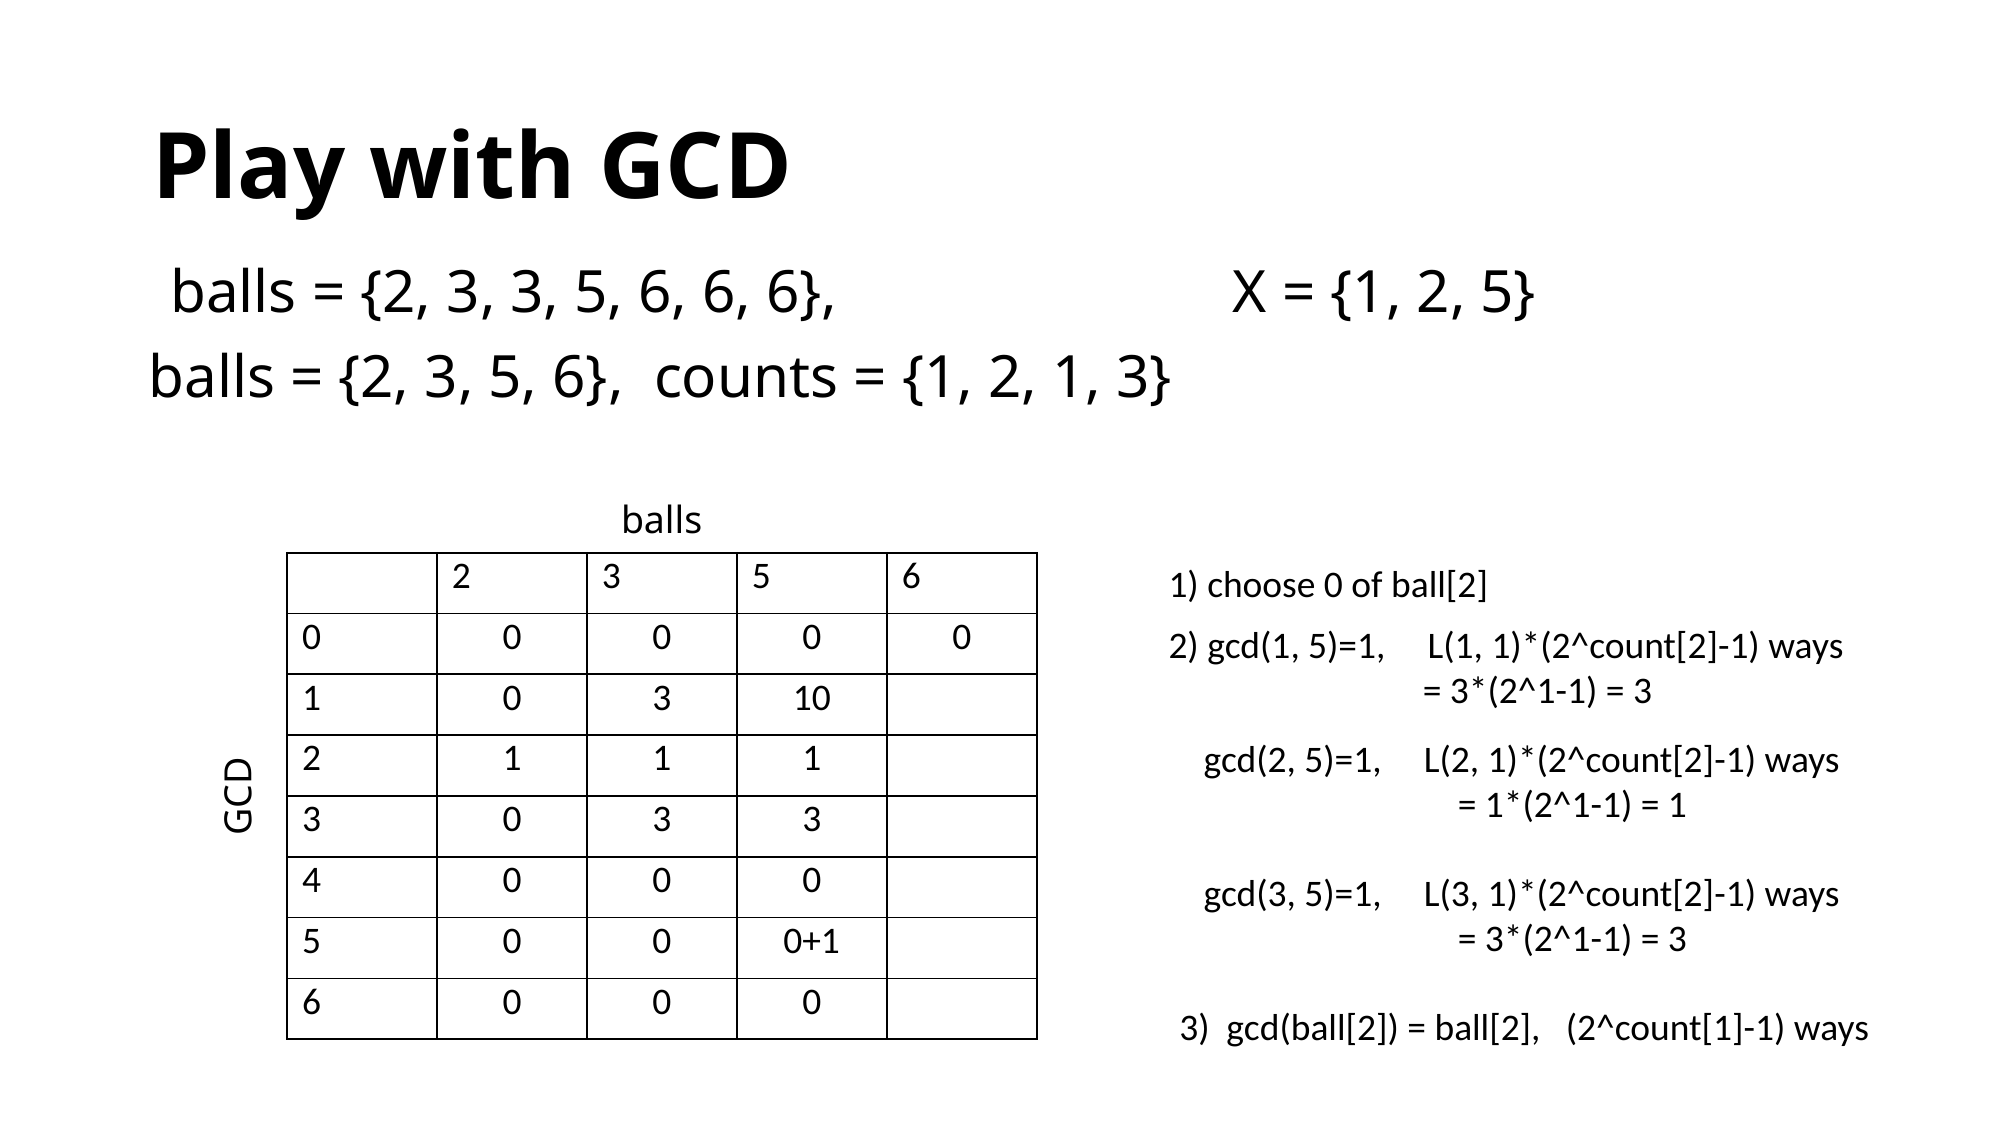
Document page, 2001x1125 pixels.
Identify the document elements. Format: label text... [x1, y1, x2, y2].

table_cell 1 [738, 736, 886, 795]
text_box GCD [206, 741, 267, 851]
text_box balls = {2, 3, 5, 6}, counts = {1, 2, 1, 3} [133, 332, 1188, 417]
title Play with GCD [137, 59, 1863, 278]
table_cell 5 [288, 918, 436, 978]
table_cell 0 [738, 858, 886, 917]
table_cell 4 [288, 858, 436, 917]
table_header [288, 554, 436, 613]
table_cell 0 [438, 797, 586, 856]
table_cell 1 [288, 675, 436, 734]
table_header 3 [588, 554, 736, 613]
table_cell 0 [588, 614, 736, 673]
table_cell [888, 675, 1036, 734]
table_cell [888, 979, 1036, 1038]
text_box gcd(3, 5)=1, L(3, 1)*(2^count[2]-1) ways = 3*(2^1-1) = 3 [1113, 861, 1891, 966]
table_cell 0 [588, 918, 736, 978]
table_cell 1 [438, 736, 586, 795]
table_cell 2 [288, 736, 436, 795]
table_cell 0 [738, 614, 886, 673]
text_box balls = {2, 3, 3, 5, 6, 6, 6}, X = {1, 2, 5} [155, 246, 1554, 332]
table_cell 0 [438, 858, 586, 917]
table_cell 3 [588, 797, 736, 856]
text_box 1) choose 0 of ball[2] [1078, 552, 1880, 613]
text_box 2) gcd(1, 5)=1, L(1, 1)*(2^count[2]-1) ways = 3*(2^1-1) = 3 [1078, 613, 1955, 718]
table_cell 0 [438, 979, 586, 1038]
table_cell 0 [888, 614, 1036, 673]
table_cell [888, 858, 1036, 917]
text_box gcd(2, 5)=1, L(2, 1)*(2^count[2]-1) ways = 1*(2^1-1) = 1 [1113, 727, 1891, 833]
table_cell 3 [588, 675, 736, 734]
table_cell [888, 918, 1036, 978]
table_cell 10 [738, 675, 886, 734]
text_box 3) gcd(ball[2]) = ball[2], (2^count[1]-1) ways [1089, 995, 1891, 1055]
table_cell 0 [438, 614, 586, 673]
table_cell 0 [438, 675, 586, 734]
table_cell 3 [738, 797, 886, 856]
table_cell 1 [588, 736, 736, 795]
table_header 2 [438, 554, 586, 613]
table_cell 6 [288, 979, 436, 1038]
table_cell 0 [588, 979, 736, 1038]
table_cell 0 [588, 858, 736, 917]
table_cell 0 [288, 614, 436, 673]
text_box balls [606, 488, 718, 549]
table_header 5 [738, 554, 886, 613]
table_cell 0 [438, 918, 586, 978]
table_cell 0 [738, 979, 886, 1038]
table_cell 0+1 [738, 918, 886, 978]
table_header 6 [888, 554, 1036, 613]
table_cell [888, 736, 1036, 795]
table_cell 3 [288, 797, 436, 856]
table_cell [888, 797, 1036, 856]
